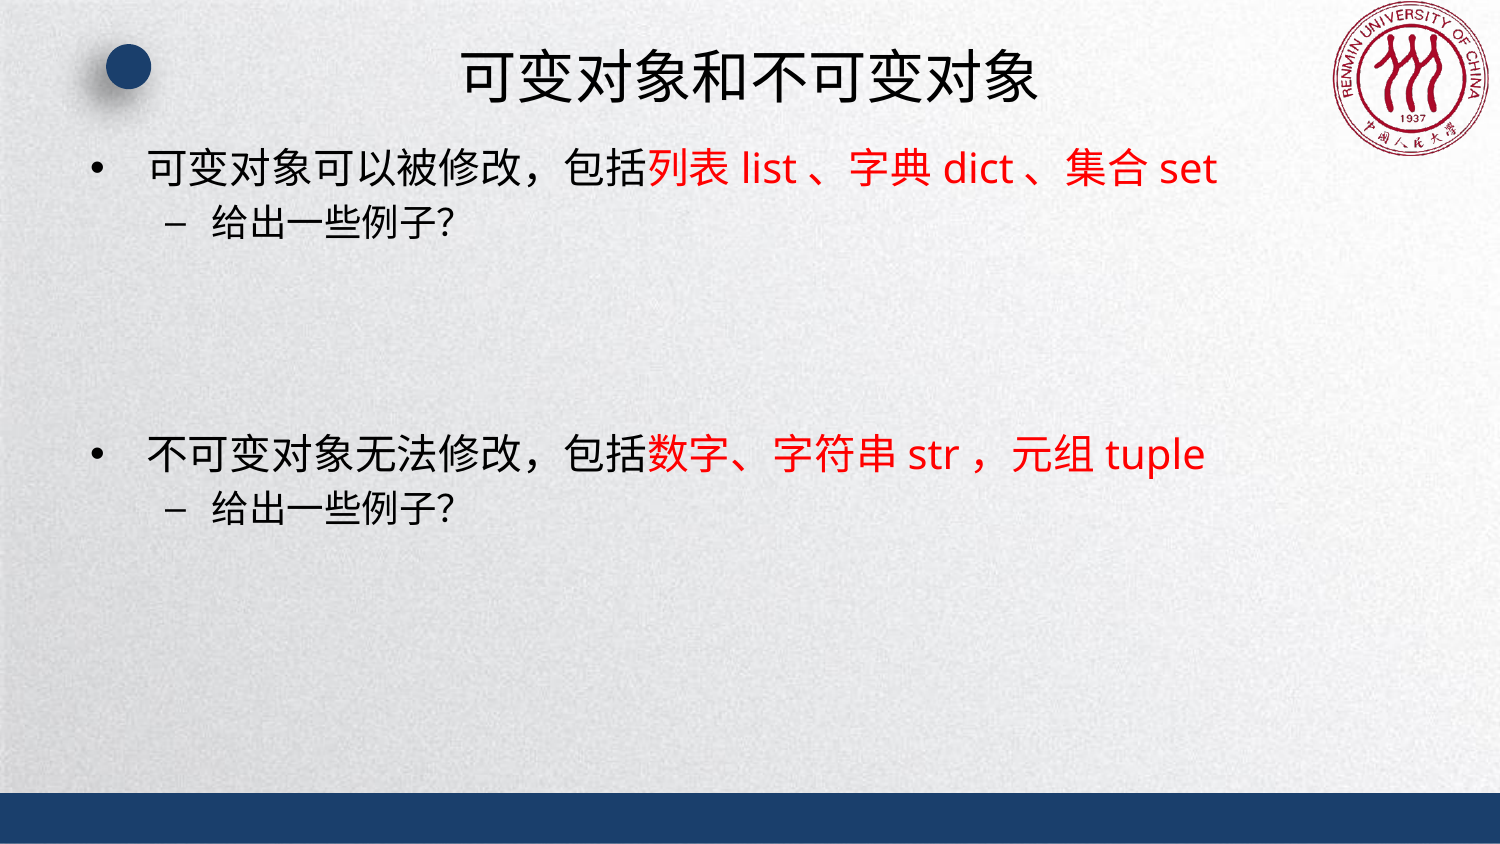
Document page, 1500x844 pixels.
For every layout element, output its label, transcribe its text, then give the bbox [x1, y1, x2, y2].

picture [0, 0, 1500, 793]
list 可变对象可以被修改，包括列表list、字典dict、集合set 给出一些例子？ 不可变对象无法修改，包括数字、字符串str，元组tuple 给出一些例子？ [75, 134, 1425, 781]
title 可变对象和不可变对象 [75, 33, 1425, 116]
